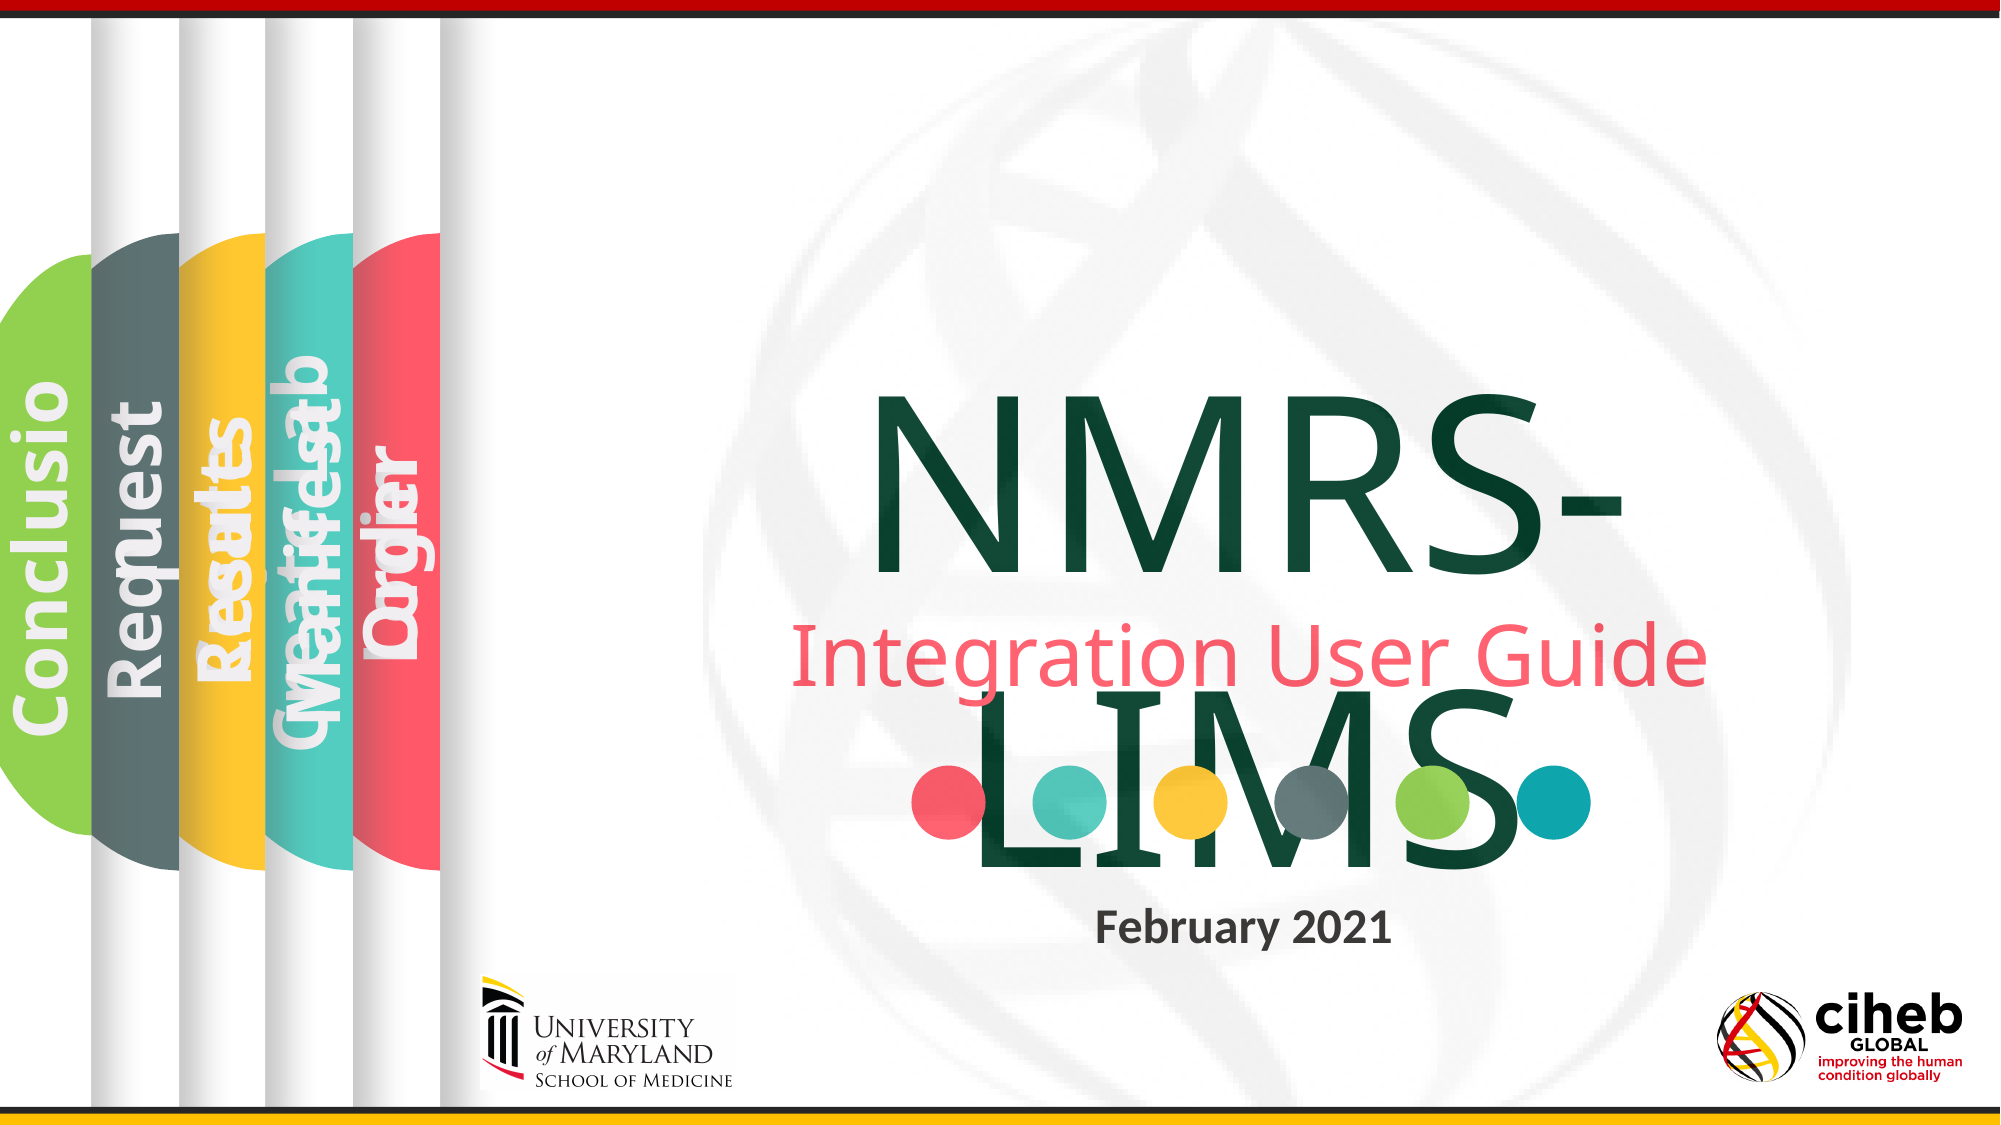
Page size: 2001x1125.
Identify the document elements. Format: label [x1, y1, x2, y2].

text_box [0, 0, 2000, 1125]
